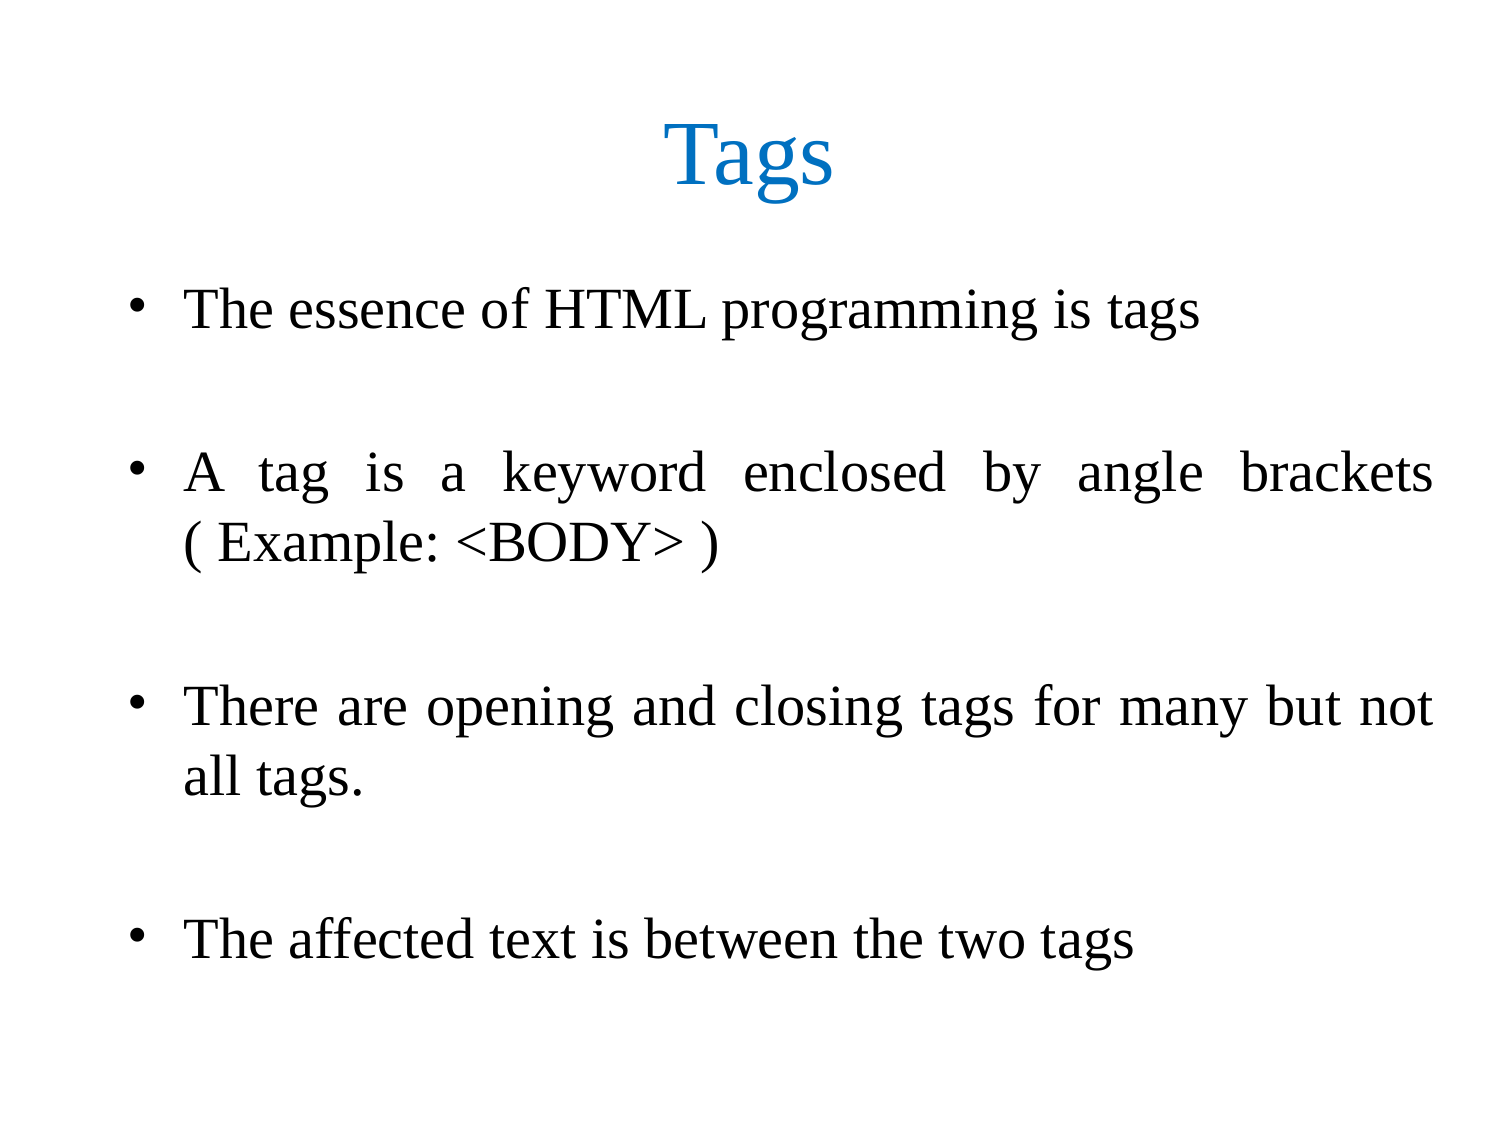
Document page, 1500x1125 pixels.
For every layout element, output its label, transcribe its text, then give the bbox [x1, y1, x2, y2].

list The essence of HTML programming is tags A tag is a keyword enclosed by angle brackets ( Example: <BODY> ) There are opening and closing tags for many but not all tags. The affected text is between the two tags [112, 262, 1450, 1019]
title Tags [112, 54, 1388, 242]
